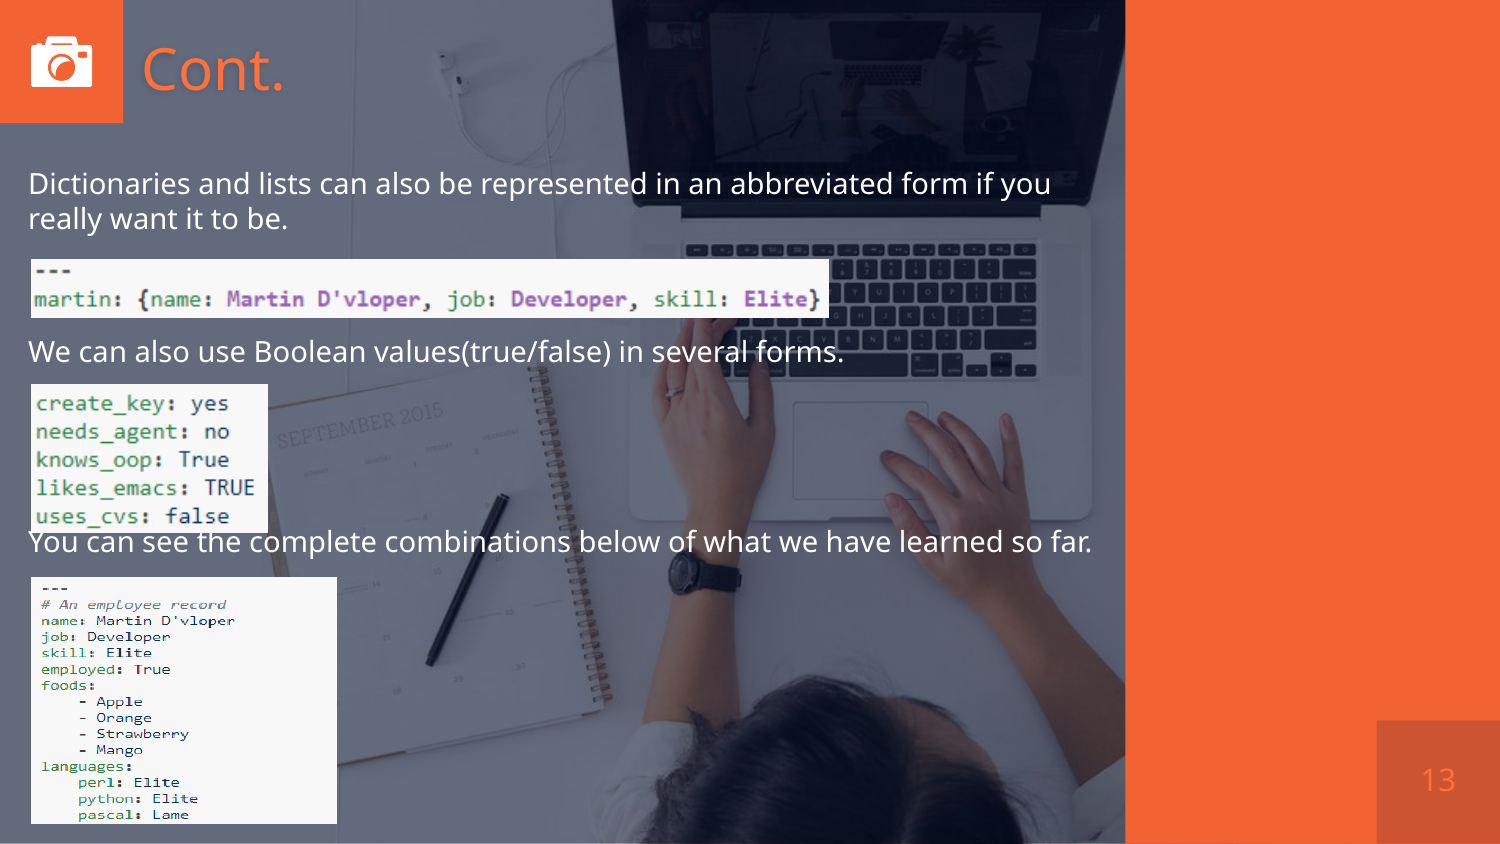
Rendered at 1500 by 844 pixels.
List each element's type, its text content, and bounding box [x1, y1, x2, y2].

list Dictionaries and lists can also be represented in an abbreviated form if you really want it to be. We can also use Boolean values(true/false) in several forms. You can see the complete combinations below of what we have learned so far. [0, 123, 1125, 844]
picture [30, 577, 337, 824]
slide_number 13 [1376, 720, 1500, 844]
title Cont. [141, 20, 1086, 103]
picture [30, 384, 268, 534]
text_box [30, 35, 93, 88]
picture [30, 259, 829, 318]
